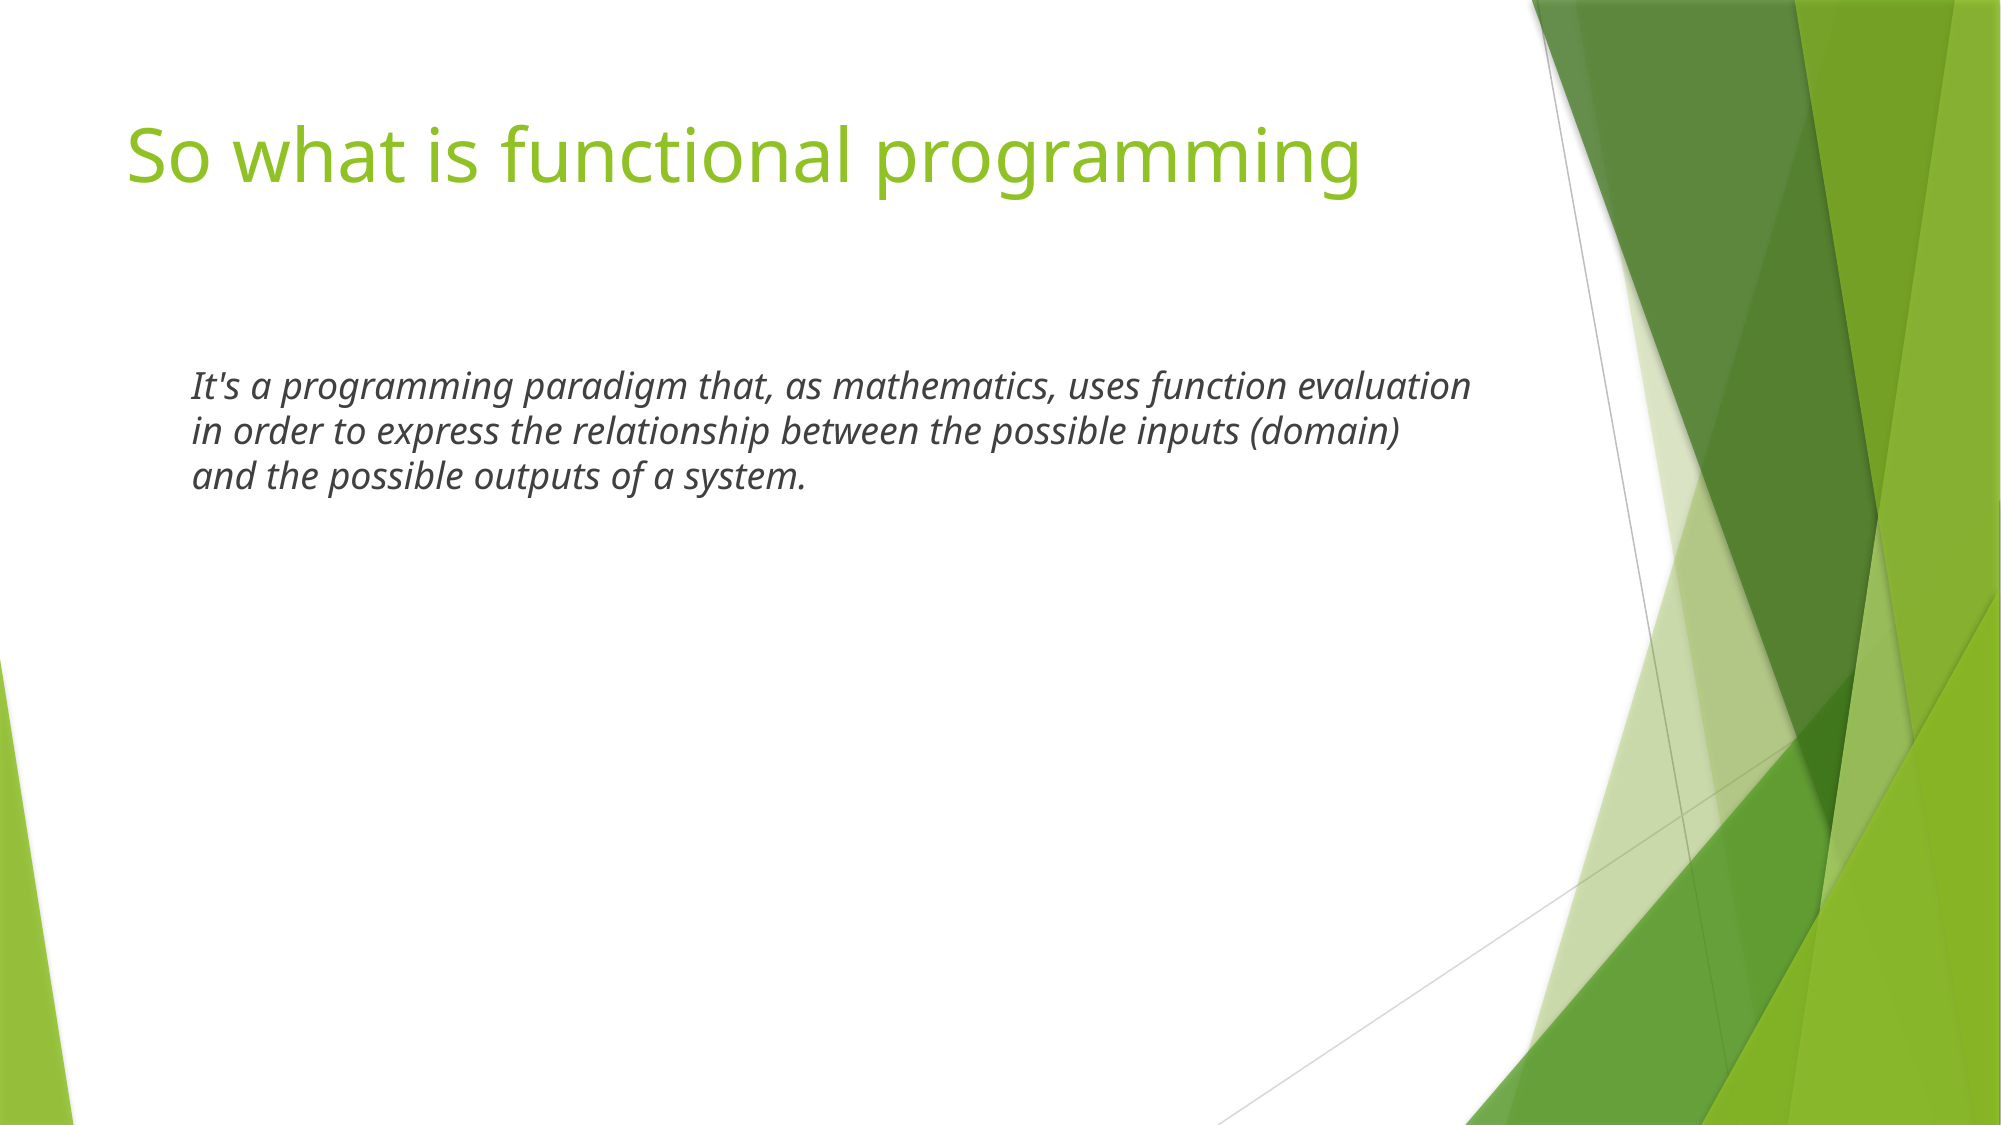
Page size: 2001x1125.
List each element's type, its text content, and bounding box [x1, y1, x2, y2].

list It's a programming paradigm that, as mathematics, uses function evaluation in order to express the relationship between the possible inputs (domain) and the possible outputs of a system. [111, 354, 1522, 992]
title So what is functional programming [111, 99, 1522, 317]
